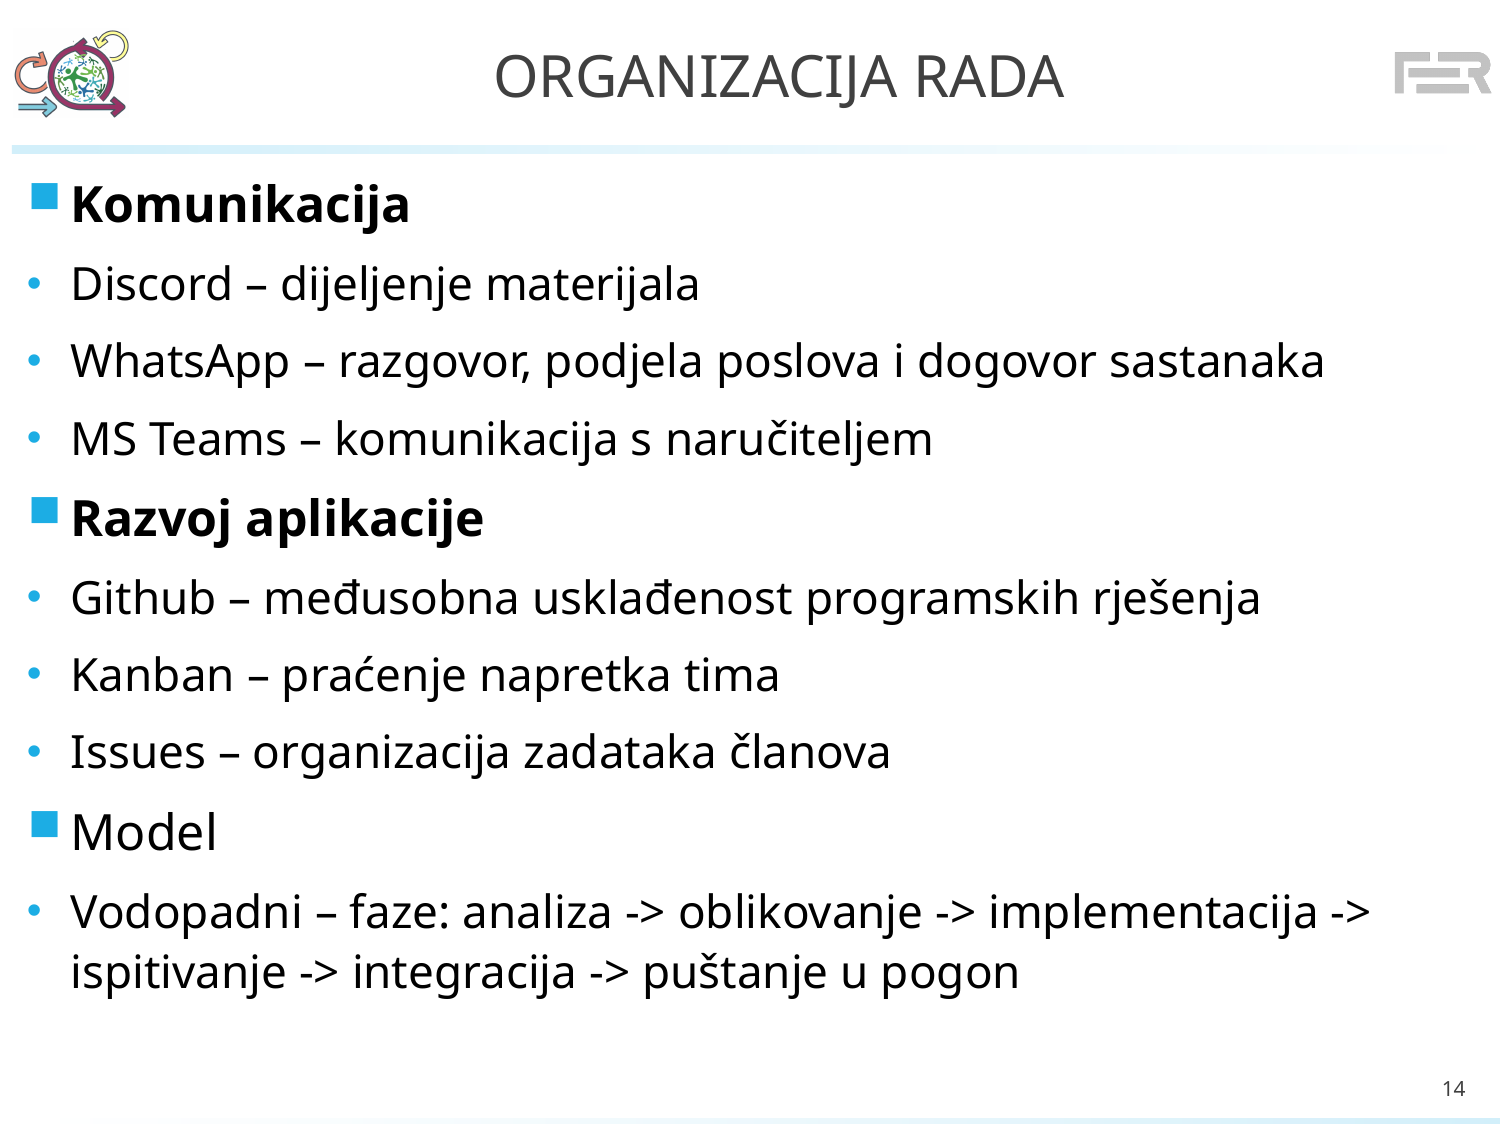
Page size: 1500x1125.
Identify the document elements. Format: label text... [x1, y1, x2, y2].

slide_number 14 [1402, 1066, 1481, 1114]
picture [13, 28, 129, 118]
title Organizacija rada [129, 5, 1430, 142]
list Komunikacija Discord – dijeljenje materijala WhatsApp – razgovor, podjela poslova i dogovor sastanaka MS Teams – komunikacija s naručiteljem Razvoj aplikacije Github – međusobna usklađenost programskih rješenja Kanban – praćenje napretka tima Issues – organizacija zadataka članova Model Vodopadni – faze: analiza -> oblikovanje -> implementacija -> ispitivanje -> integracija -> puštanje u pogon [11, 159, 1489, 1046]
